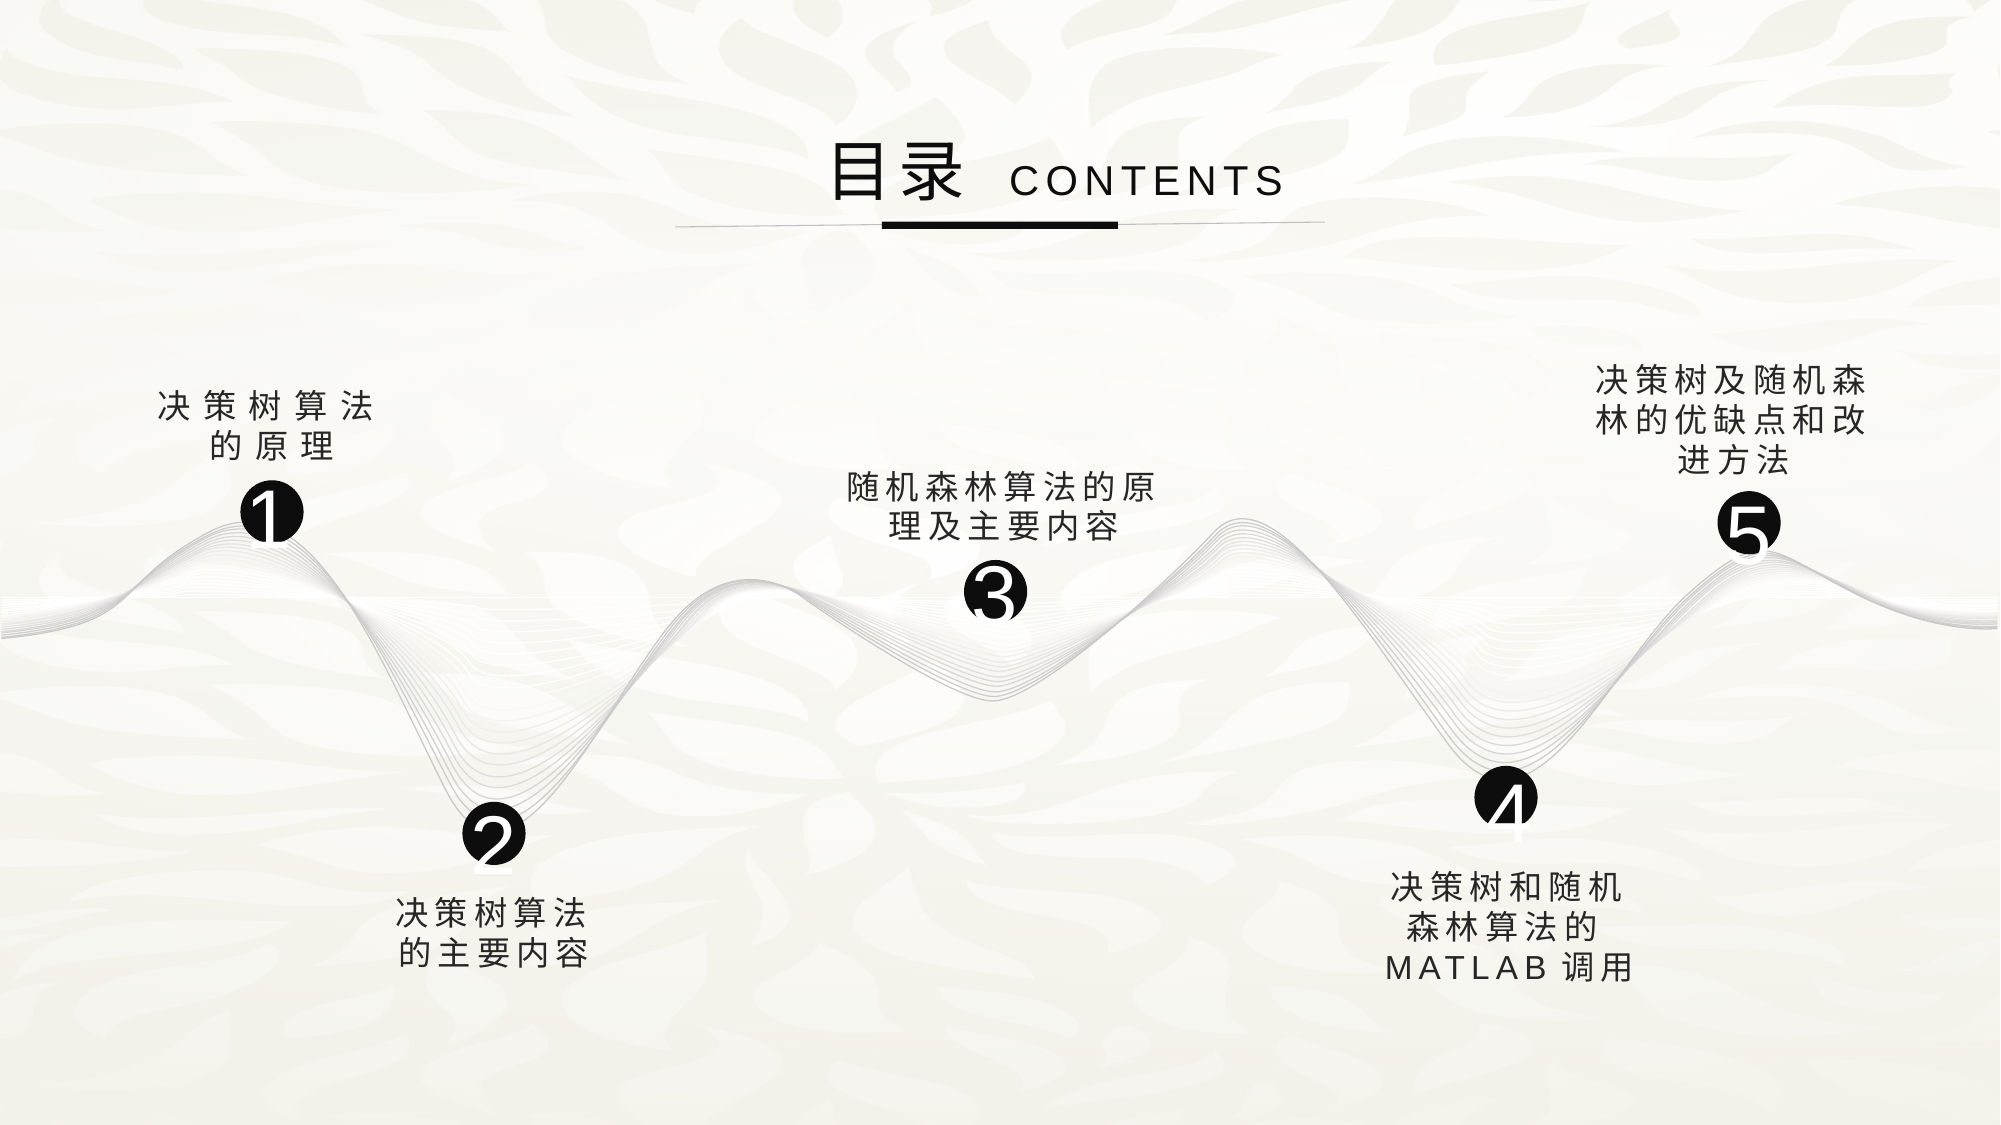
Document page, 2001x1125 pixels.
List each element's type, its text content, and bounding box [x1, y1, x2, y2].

text_box 3 [956, 553, 1005, 649]
text_box 决策树算法的原理 [140, 377, 404, 473]
text_box 5 [1711, 486, 1788, 589]
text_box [675, 223, 1000, 227]
text_box 决策树算法的主要内容 [362, 885, 626, 980]
text_box [881, 226, 1119, 230]
text_box 决策树及随机森林的优缺点和改进方法 [1577, 351, 1891, 486]
text_box 随机森林算法的原理及主要内容 [830, 458, 1178, 553]
text_box 决策树和随机森林算法的MATLAB调用 [1363, 858, 1655, 994]
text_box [999, 222, 1325, 226]
text_box 目录 CONTENTS [811, 121, 1374, 217]
text_box 2 [456, 784, 532, 885]
text_box 4 [1471, 751, 1548, 858]
text_box 1 [230, 473, 307, 573]
text_box [1005, 560, 1029, 623]
